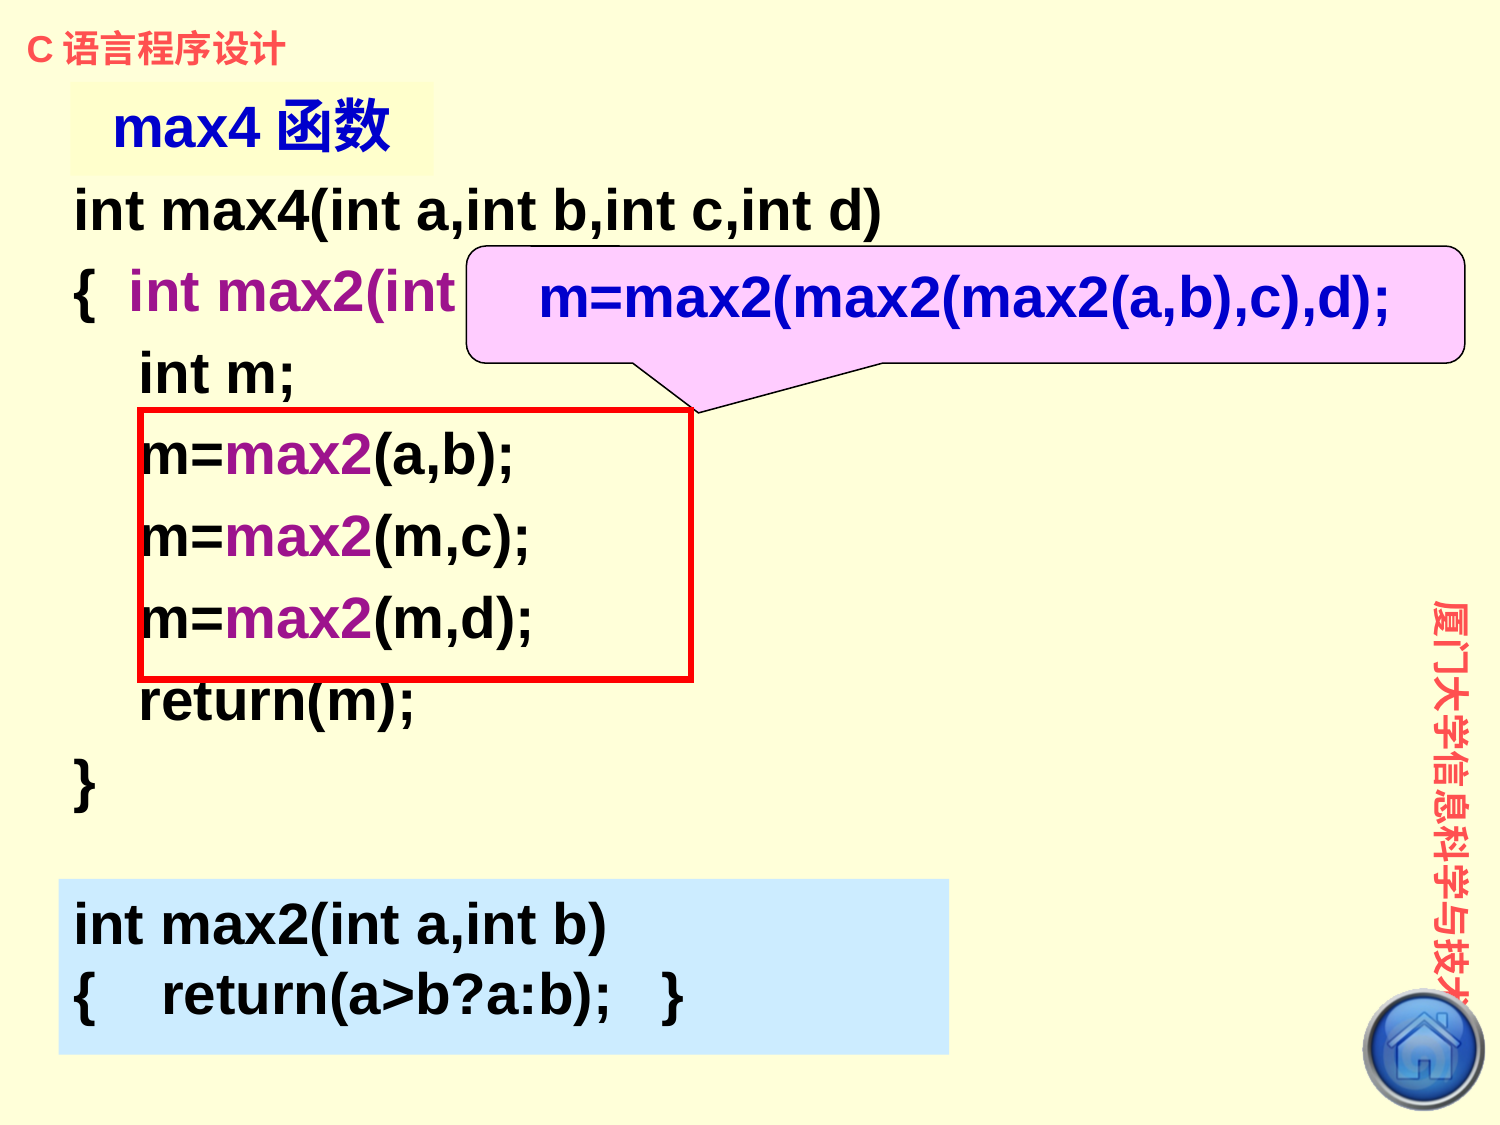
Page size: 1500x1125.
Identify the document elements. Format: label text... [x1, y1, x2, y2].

text_box int max2(int a,int b) { return(a>b?a:b); } [58, 878, 950, 1055]
text_box [140, 410, 692, 680]
text_box m=max2(max2(max2(a,b),c),d); [466, 245, 1465, 413]
picture [1347, 973, 1500, 1125]
text_box max4函数 [70, 81, 434, 176]
list int max4(int a,int b,int c,int d) { int max2(int a,int b); int m; m=max2(a,b); m=max2(m,c); m=max2(m,d); return(m); } [58, 164, 1125, 856]
